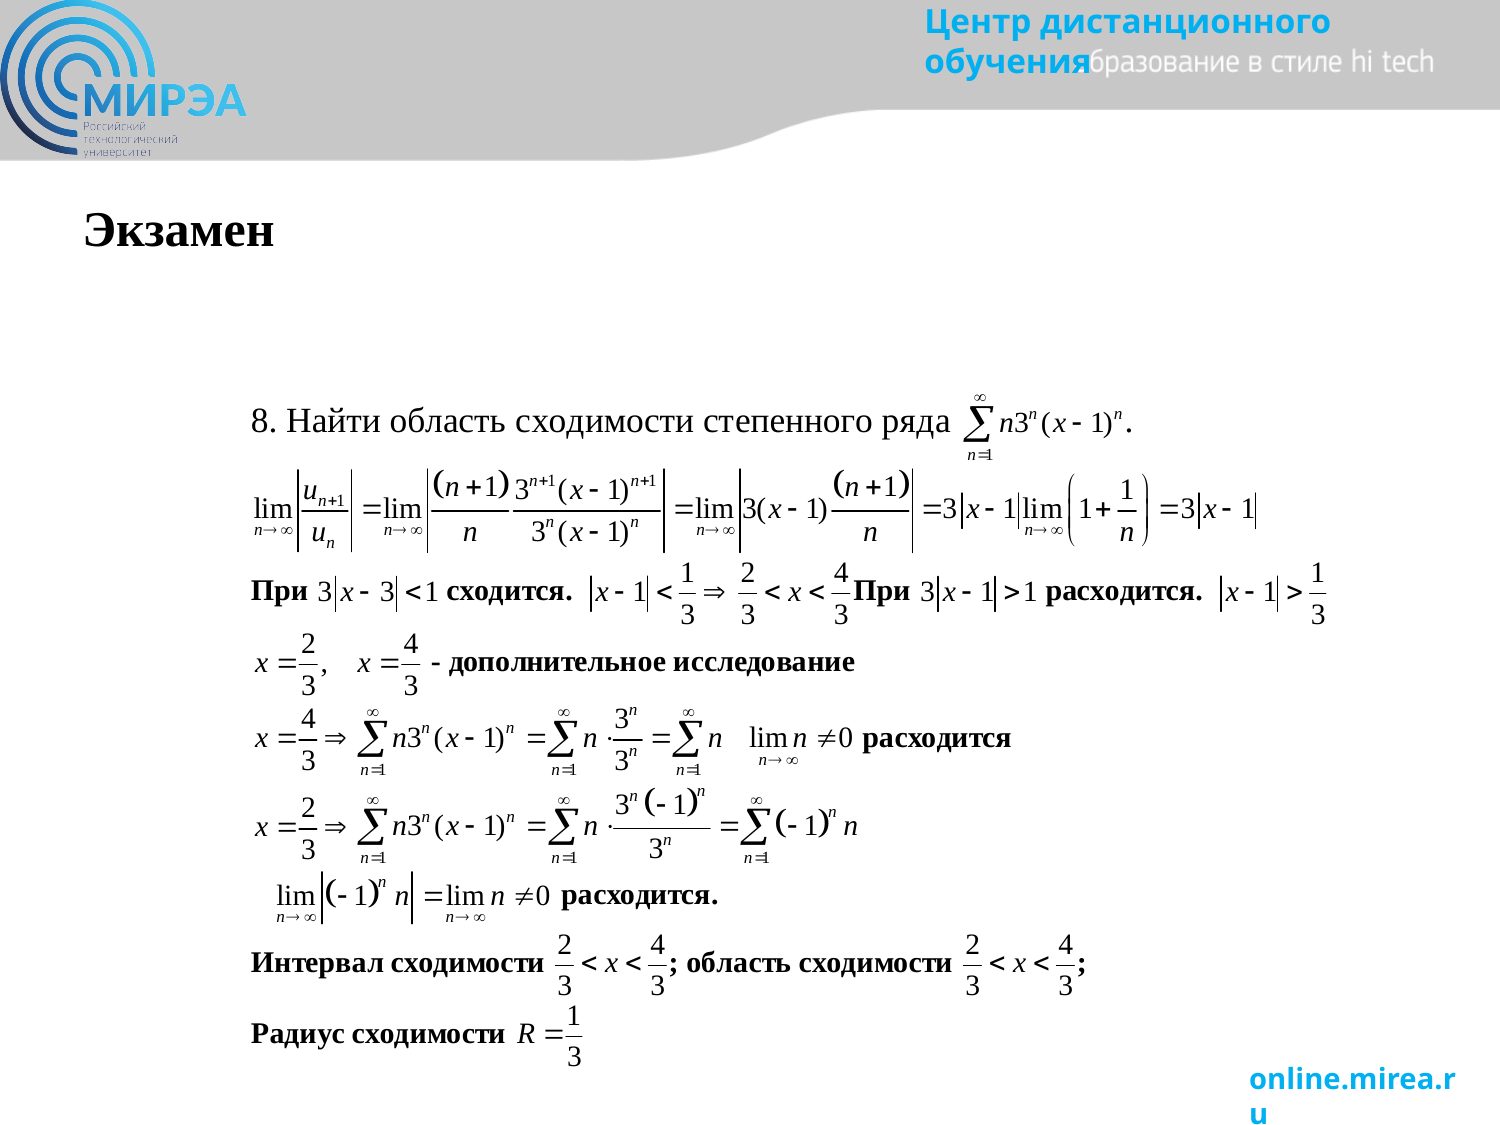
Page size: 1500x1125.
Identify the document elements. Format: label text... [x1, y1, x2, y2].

picture [0, 1, 247, 159]
title Экзамен [67, 196, 1418, 324]
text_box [250, 385, 1356, 1125]
